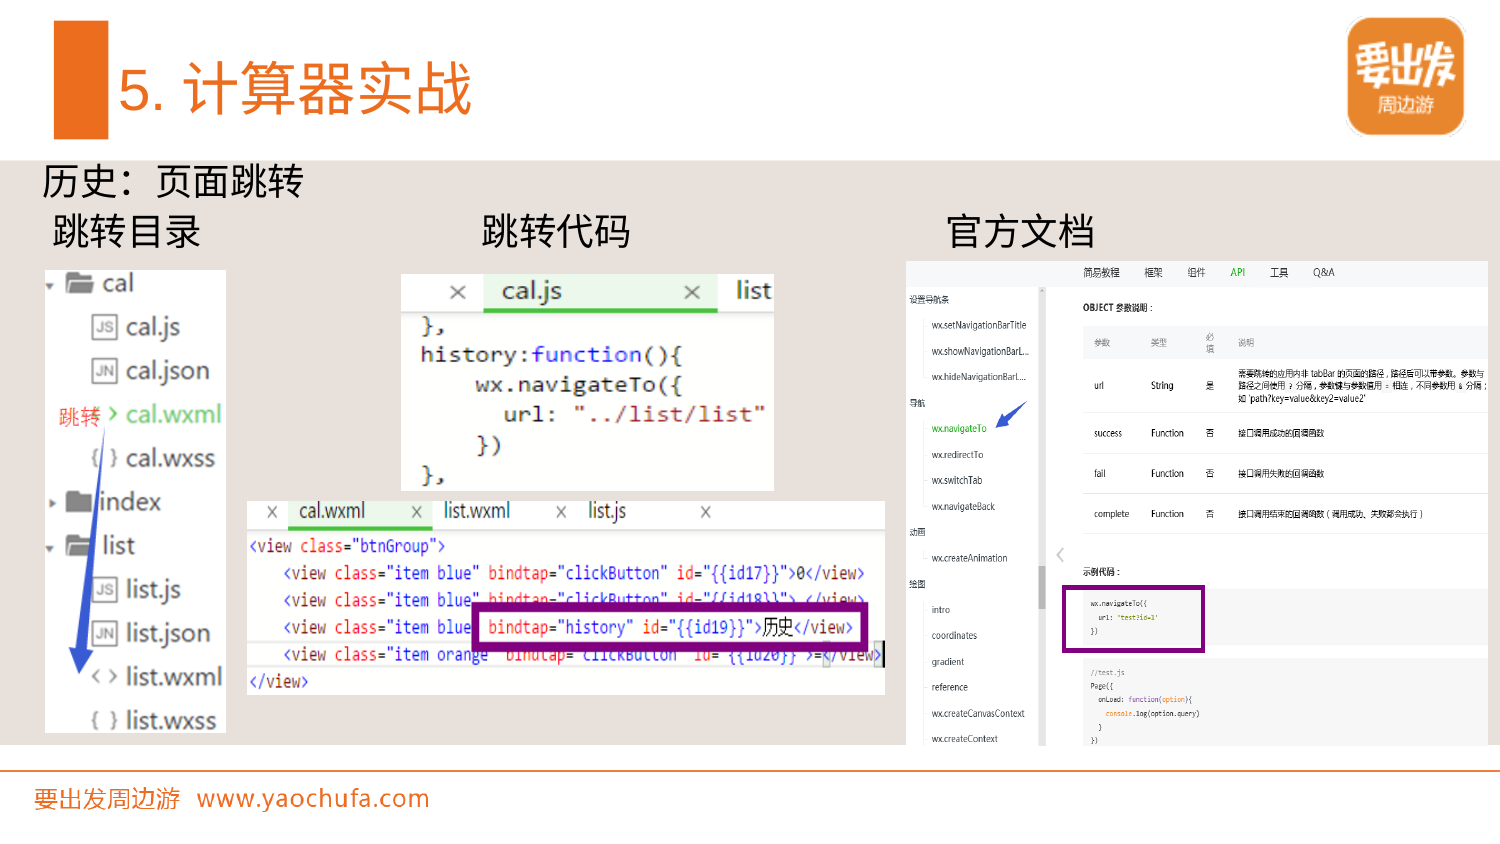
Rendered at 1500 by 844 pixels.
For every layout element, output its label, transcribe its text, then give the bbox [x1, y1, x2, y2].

text_box [53, 20, 109, 140]
text_box 5.计算器实战 [103, 44, 488, 129]
text_box 跳转目录 跳转代码 官方文档 [37, 200, 1363, 261]
picture [0, 0, 1500, 844]
text_box 历史：页面跳转 [27, 150, 1354, 211]
